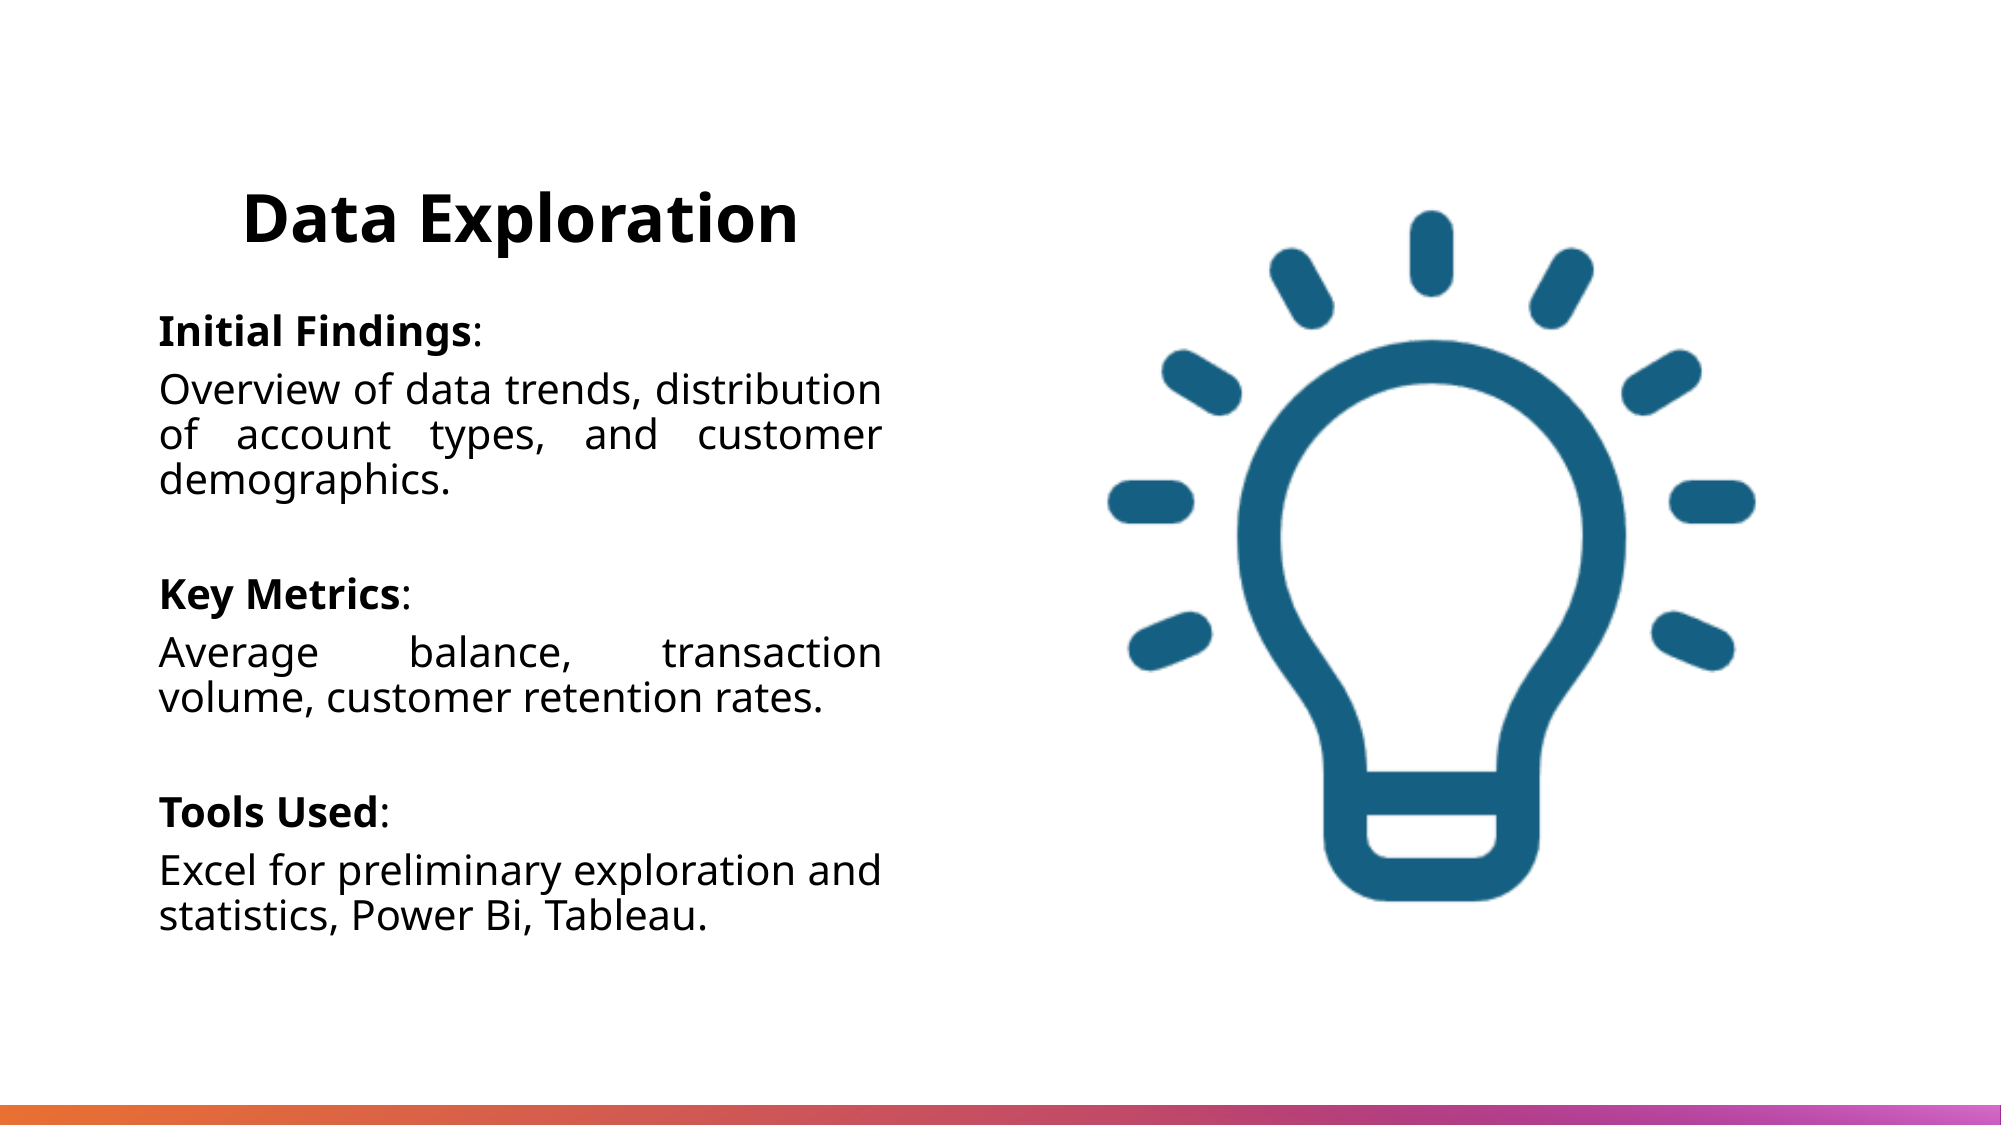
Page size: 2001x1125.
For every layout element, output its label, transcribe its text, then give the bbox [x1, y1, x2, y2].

list Initial Findings: Overview of data trends, distribution of account types, and customer demographics. Key Metrics: Average balance, transaction volume, customer retention rates. Tools Used: Excel for preliminary exploration and statistics, Power Bi, Tableau. [143, 303, 898, 982]
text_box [0, 1104, 2000, 1125]
title Data Exploration [143, 121, 898, 265]
picture [1021, 141, 1851, 971]
